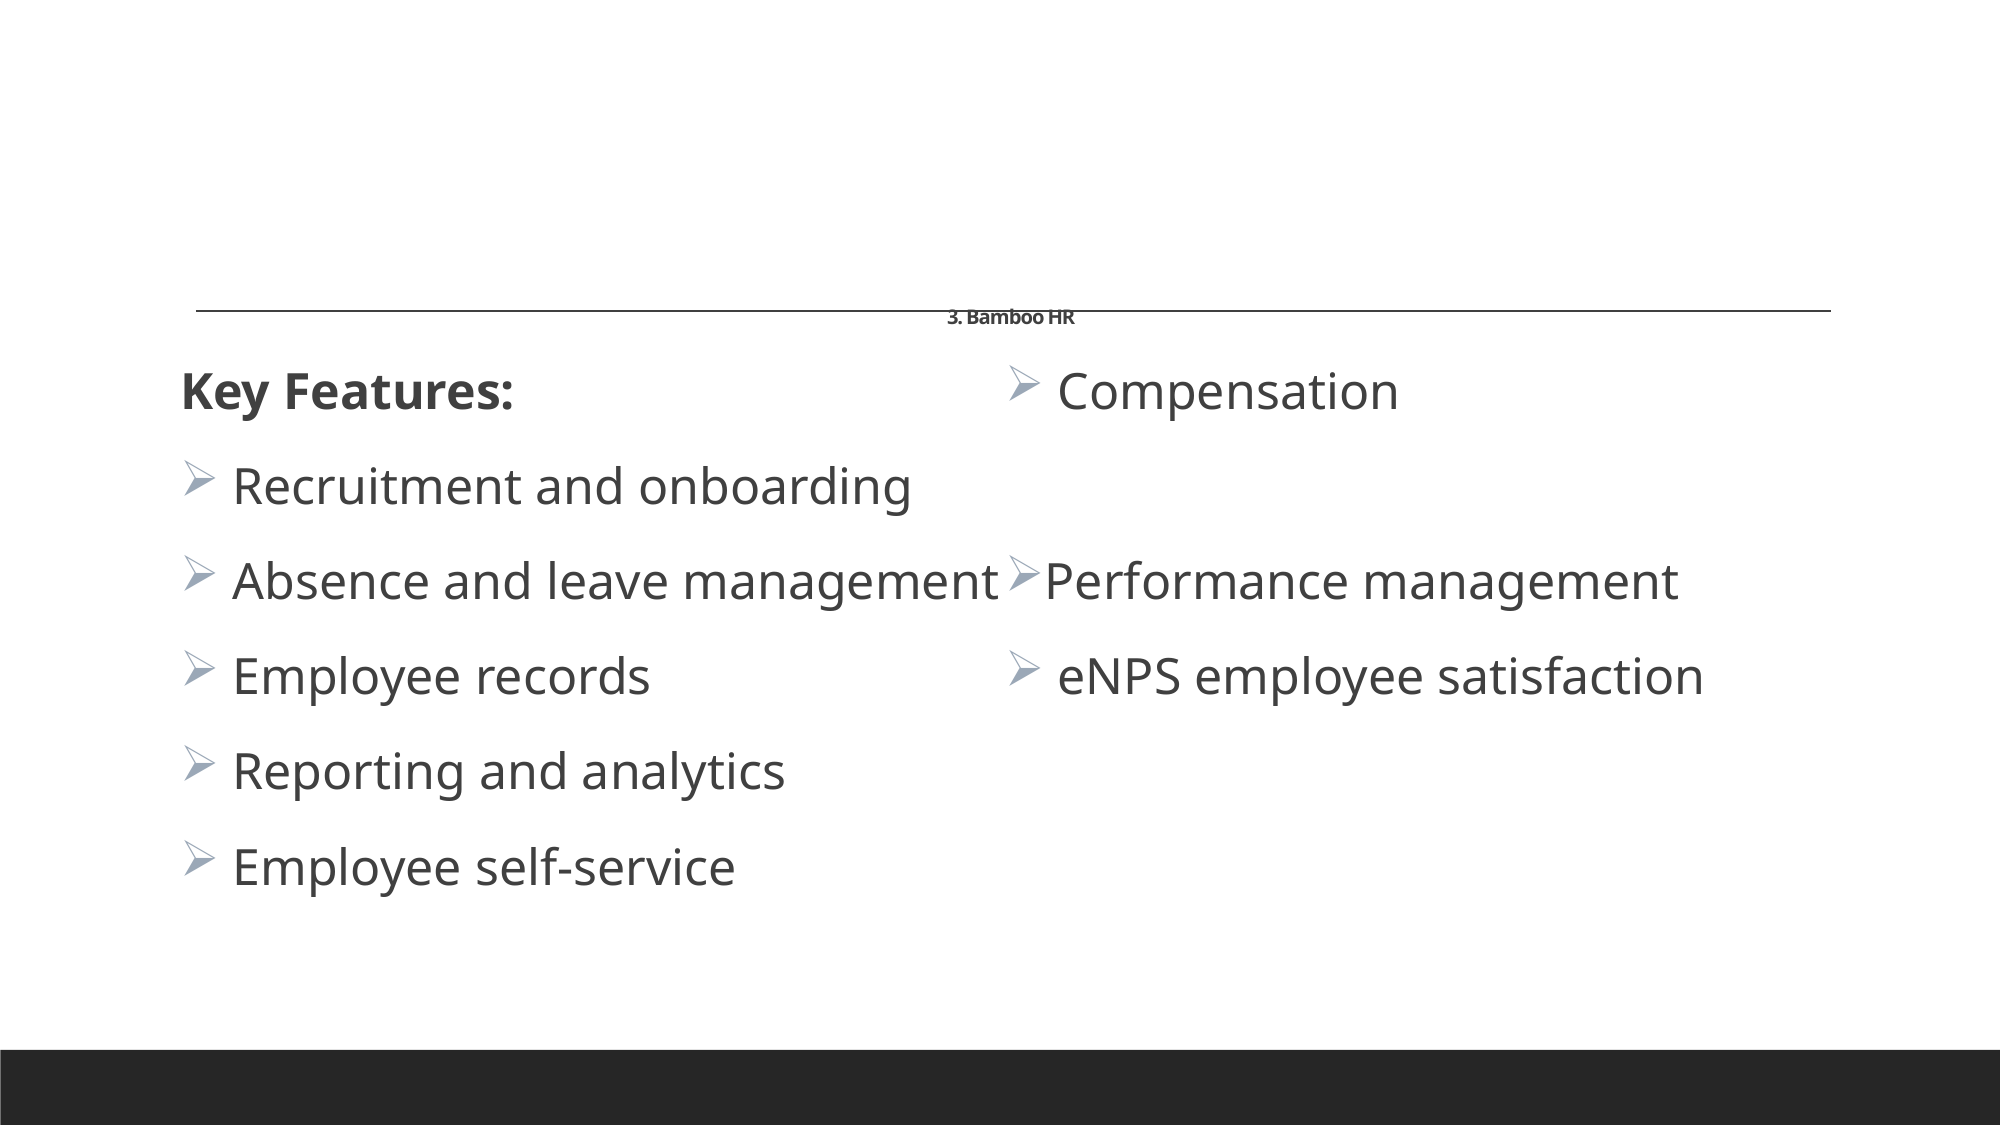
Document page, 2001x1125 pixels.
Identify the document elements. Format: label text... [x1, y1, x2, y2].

list Key Features: Recruitment and onboarding Absence and leave management Employee records Reporting and analytics Employee self-service Compensation Performance management eNPS employee satisfaction [180, 345, 1830, 963]
title 3. Bamboo HR [185, 130, 1836, 369]
